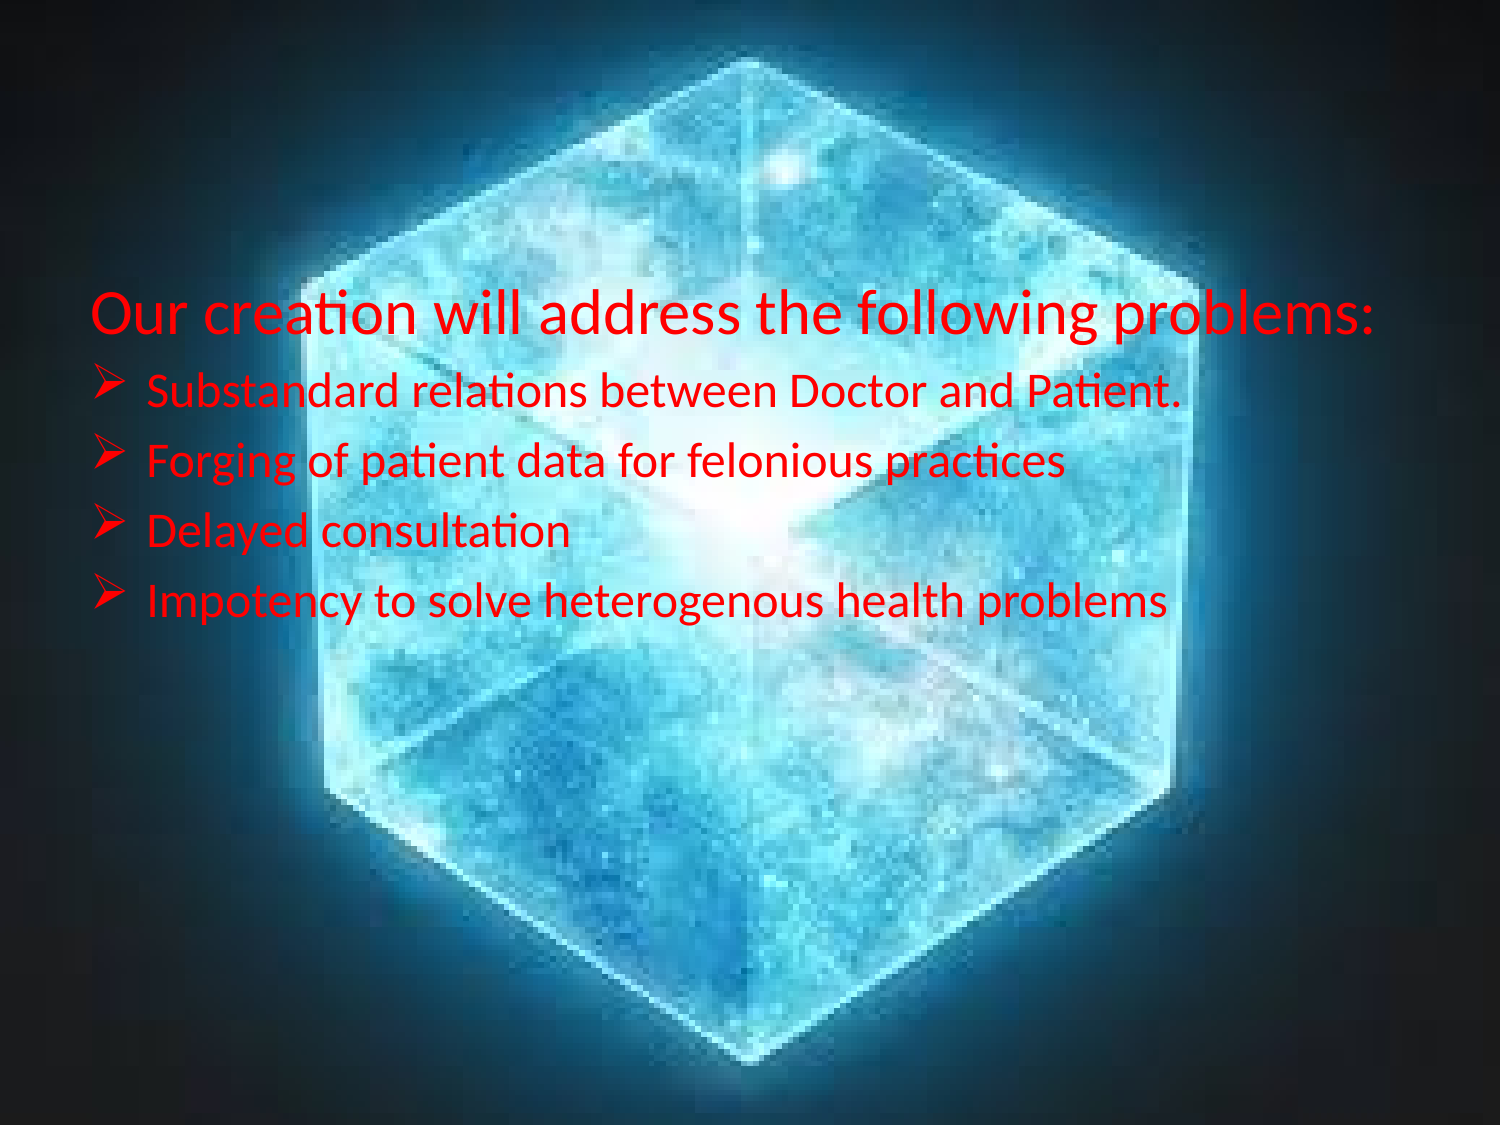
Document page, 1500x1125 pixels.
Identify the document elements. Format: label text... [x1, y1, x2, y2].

picture [0, 0, 1500, 1125]
list Our creation will address the following problems: Substandard relations between Doctor and Patient. Forging of patient data for felonious practices Delayed consultation Impotency to solve heterogenous health problems [75, 262, 1425, 1005]
